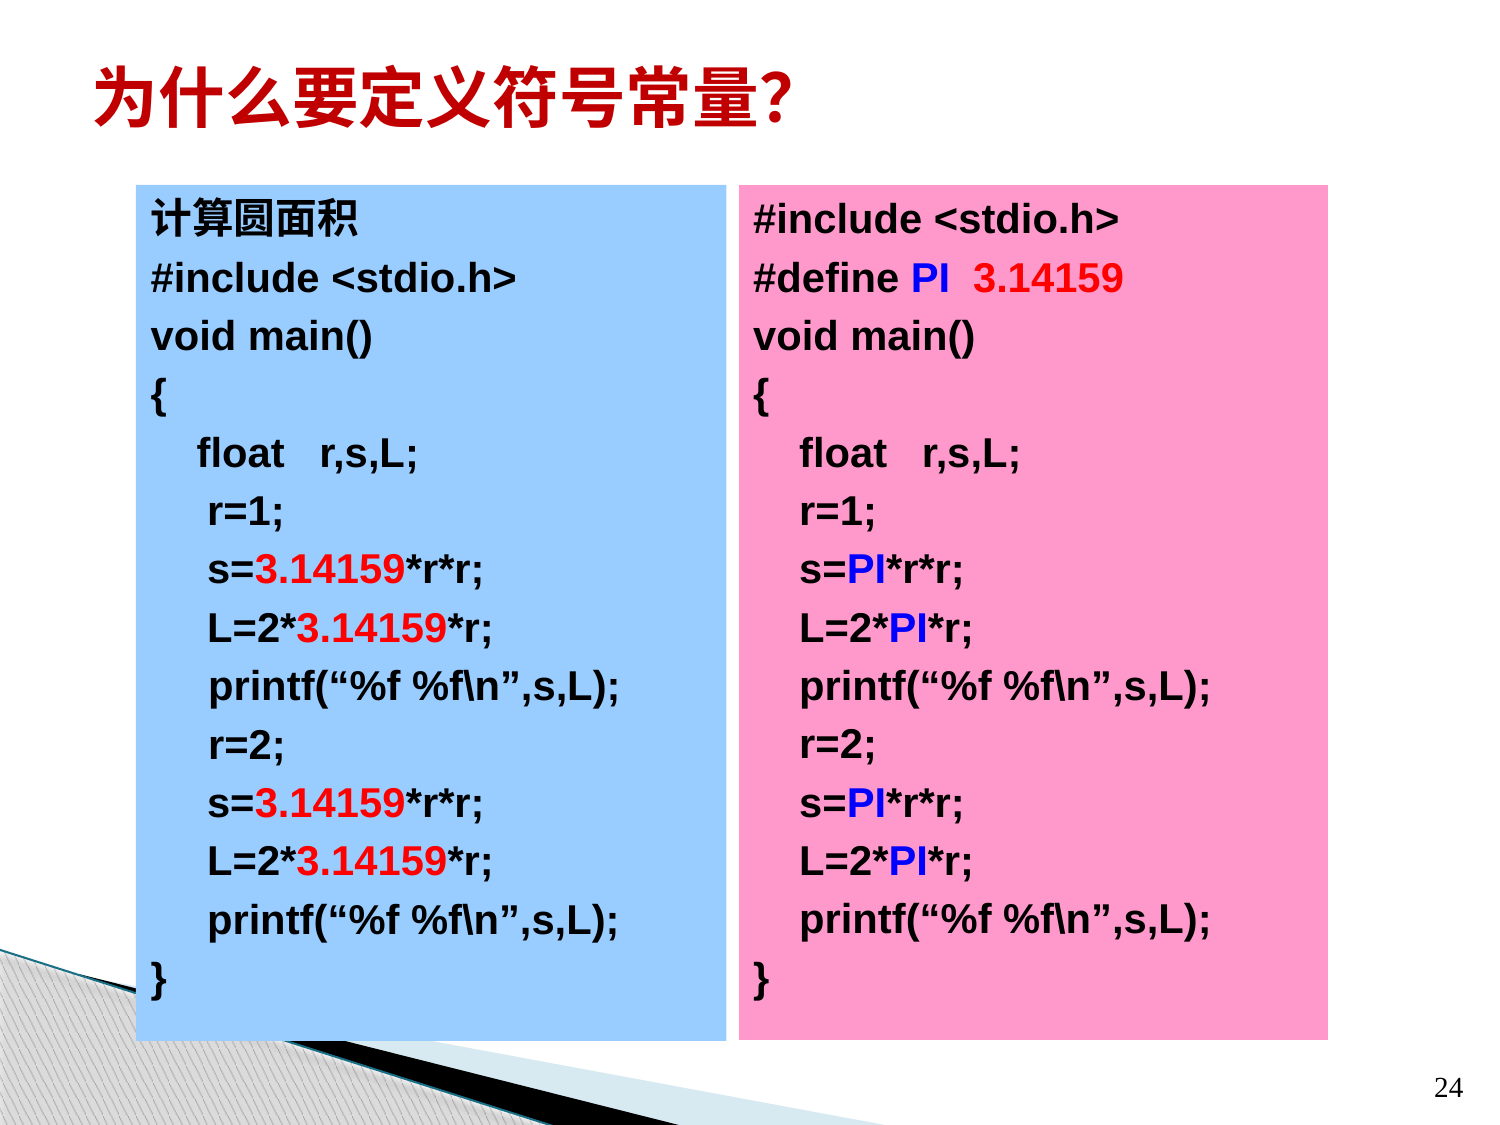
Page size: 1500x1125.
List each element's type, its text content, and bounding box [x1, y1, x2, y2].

text_box 计算圆面积 #include <stdio.h> void main() { float r,s,L; r=1; s=3.14159*r*r; L=2*3.14159*r; printf(“%f %f\n”,s,L); r=2; s=3.14159*r*r; L=2*3.14159*r; printf(“%f %f\n”,s,L); } [135, 184, 727, 1041]
title 为什么要定义符号常量？ [0, 19, 1500, 173]
text_box #include <stdio.h> #define PI 3.14159 void main() { float r,s,L; r=1; s=PI*r*r; L=2*PI*r; printf(“%f %f\n”,s,L); r=2; s=PI*r*r; L=2*PI*r; printf(“%f %f\n”,s,L); } [738, 184, 1329, 1041]
slide_number 24 [1418, 1051, 1479, 1112]
